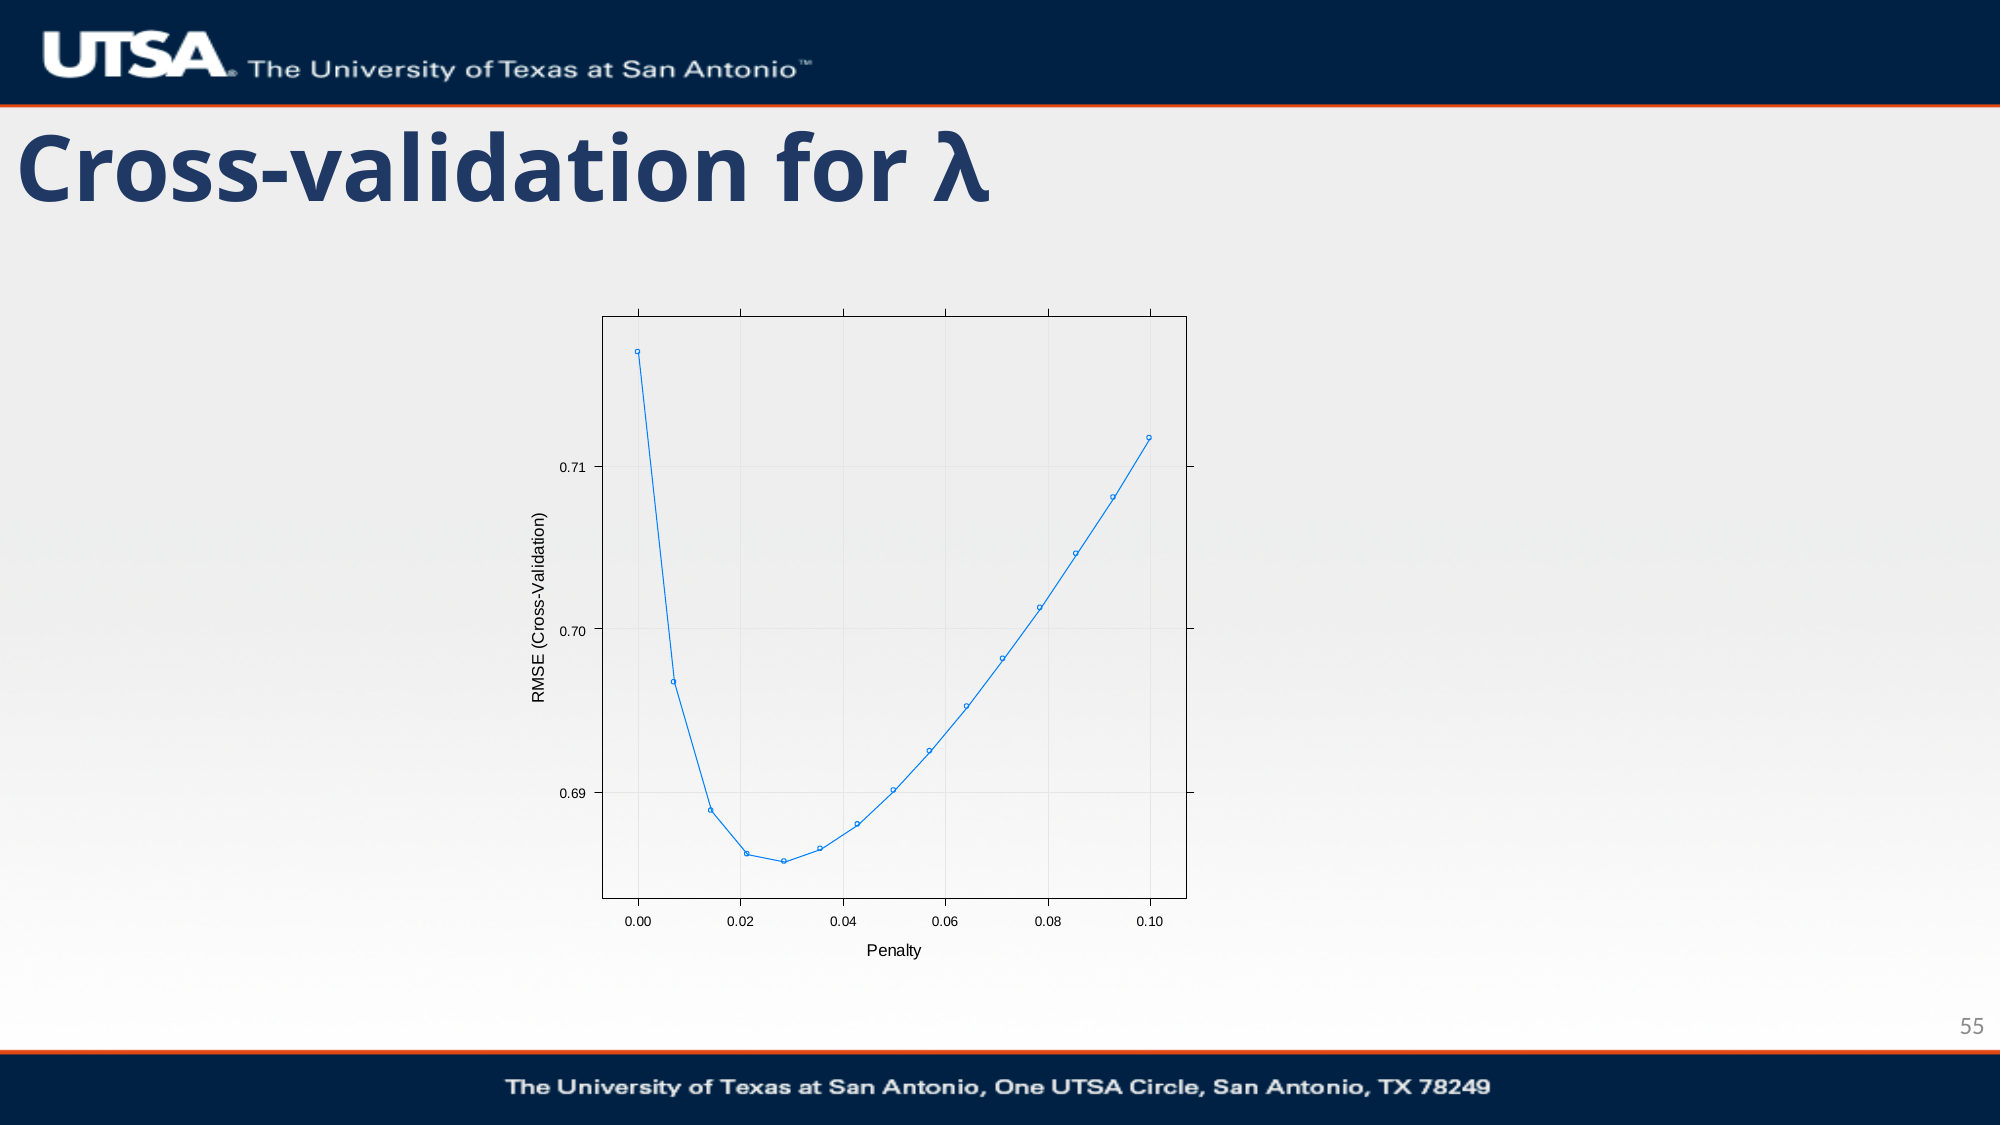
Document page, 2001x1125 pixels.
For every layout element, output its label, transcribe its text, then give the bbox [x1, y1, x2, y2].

picture [0, 234, 2000, 1125]
title Cross-validation for λ [0, 109, 2000, 234]
slide_number 55 [1550, 994, 2000, 1055]
picture [0, 0, 2000, 109]
